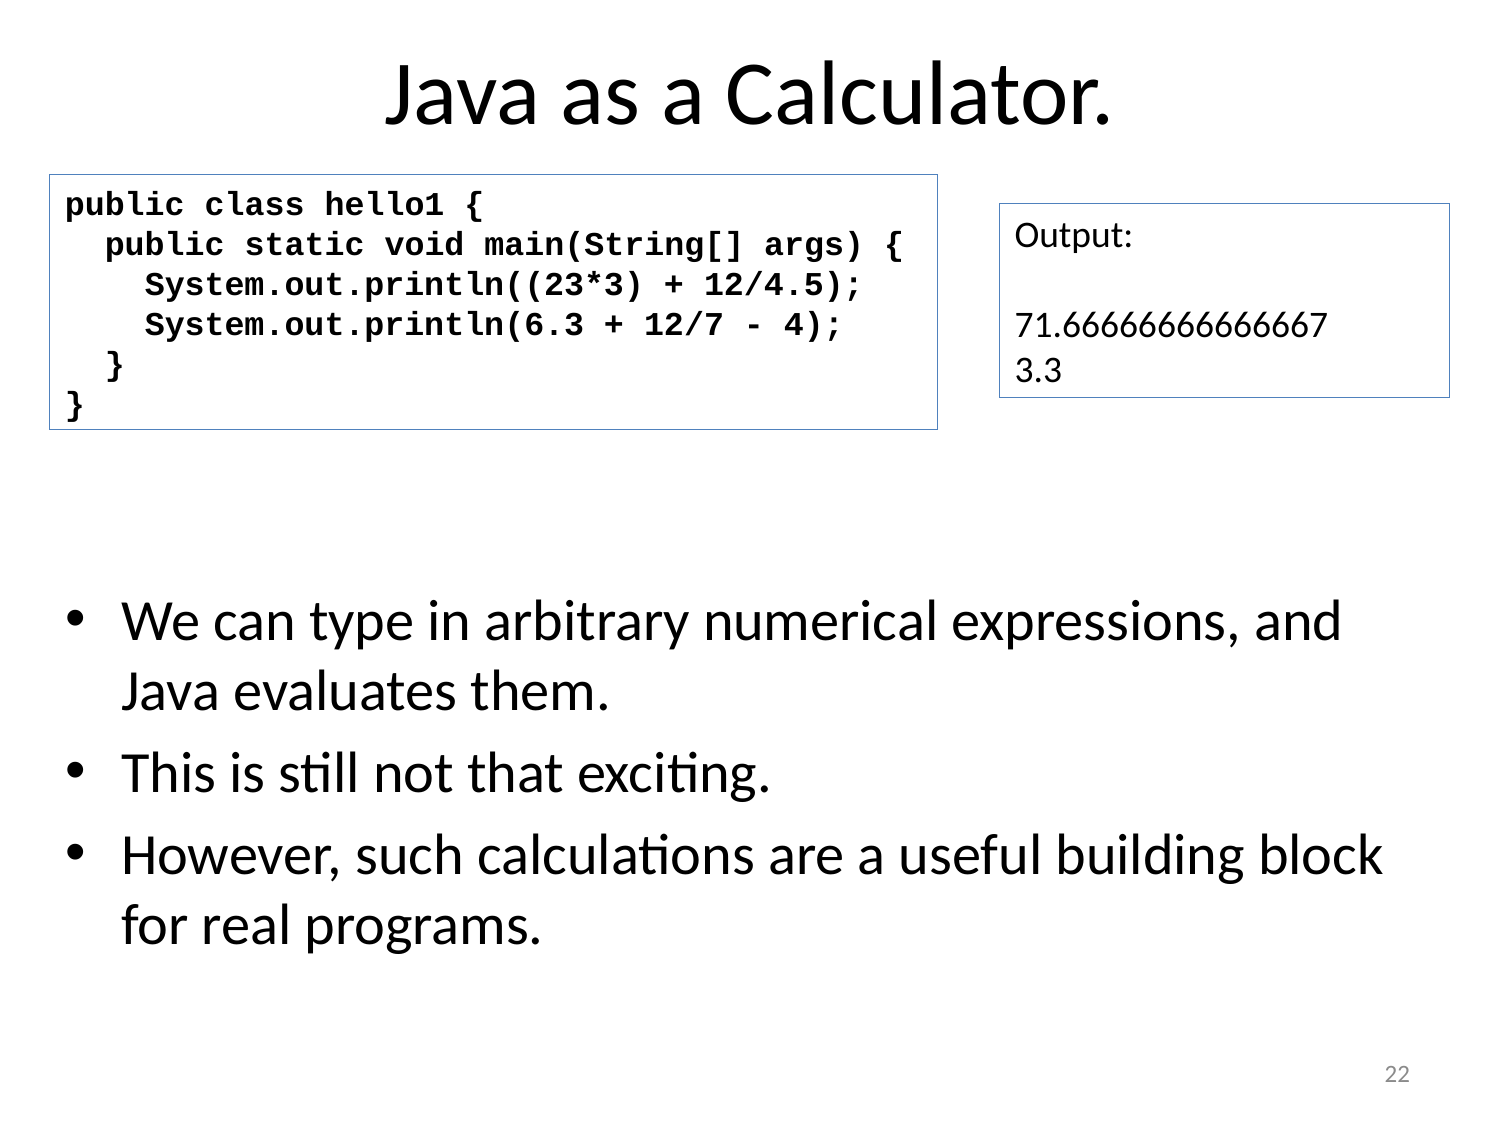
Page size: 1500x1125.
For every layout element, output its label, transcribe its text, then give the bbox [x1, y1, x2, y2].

title Java as a Calculator. [75, 12, 1425, 163]
text_box public class hello1 { public static void main(String[] args) { System.out.println((23*3) + 12/4.5); System.out.println(6.3 + 12/7 - 4); } } [49, 174, 938, 430]
slide_number 22 [1074, 1042, 1425, 1103]
list We can type in arbitrary numerical expressions, and Java evaluates them. This is still not that exciting. However, such calculations are a useful building block for real programs. [50, 575, 1400, 1075]
text_box Output: 71.66666666666667 3.3 [999, 203, 1450, 398]
